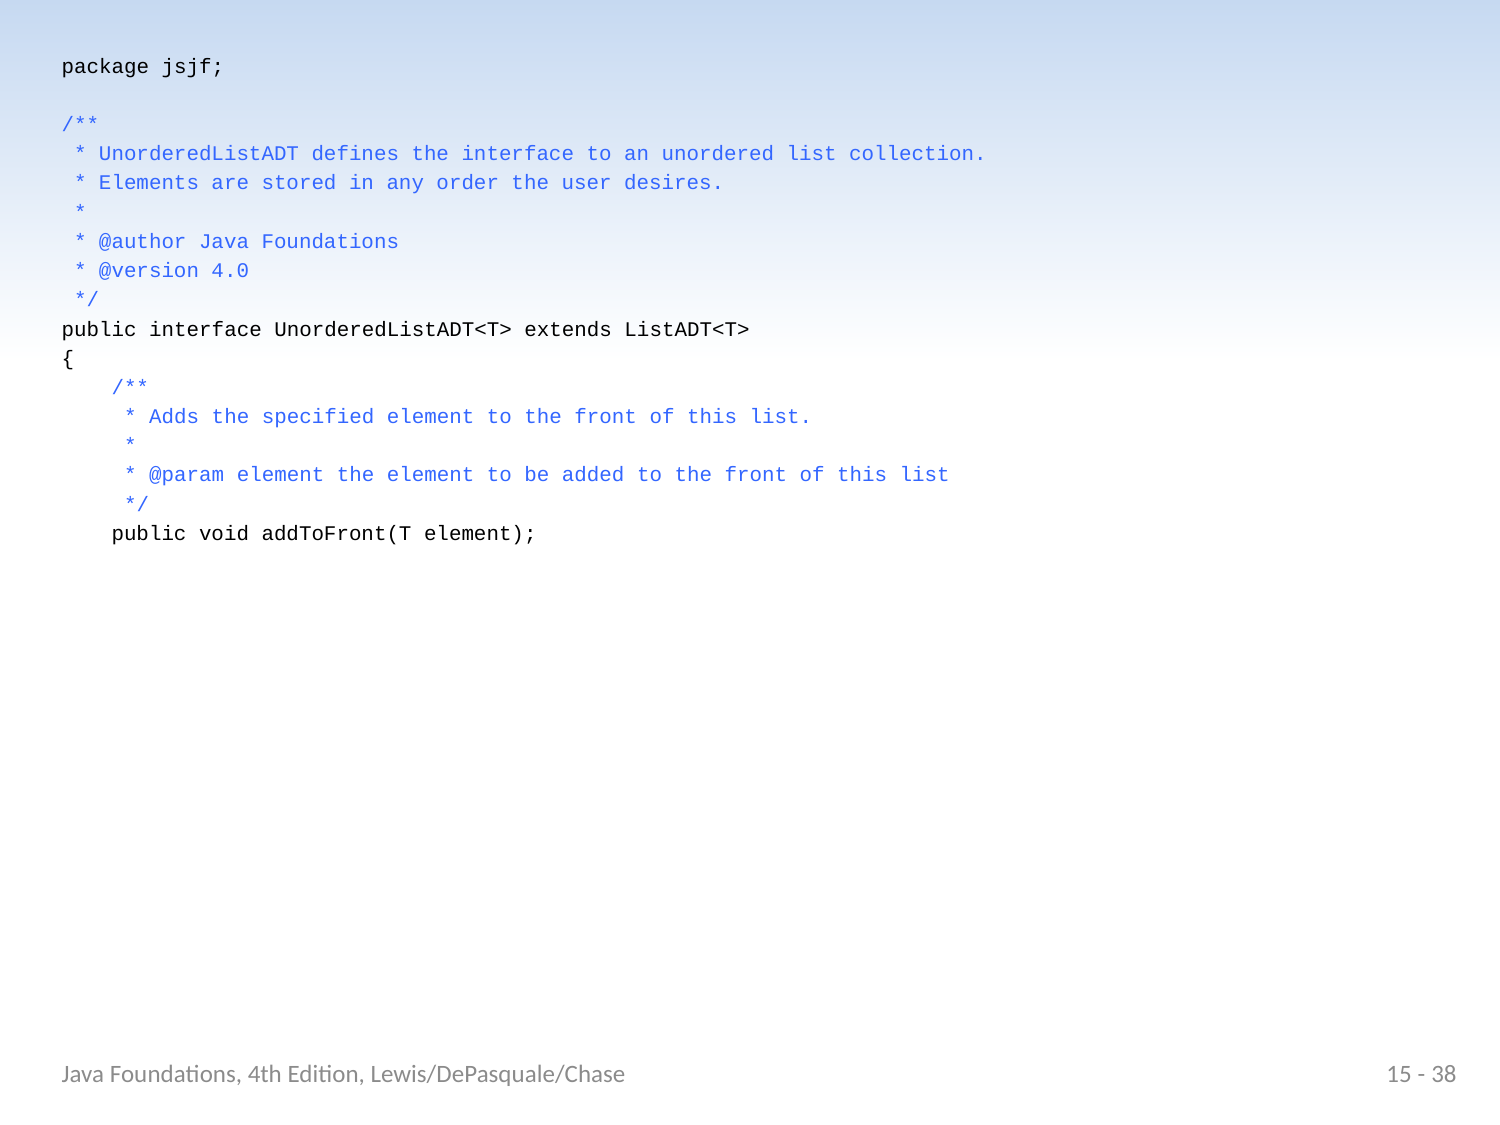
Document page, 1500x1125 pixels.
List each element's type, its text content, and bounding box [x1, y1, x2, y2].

list package jsjf; /** * UnorderedListADT defines the interface to an unordered list collection. * Elements are stored in any order the user desires. * * @author Java Foundations * @version 4.0 */ public interface UnorderedListADT<T> extends ListADT<T> { /** * Adds the specified element to the front of this list. * * @param element the element to be added to the front of this list */ public void addToFront(T element); [46, 45, 1473, 1043]
slide_number 15 - 38 [1121, 1042, 1472, 1103]
footer Java Foundations, 4th Edition, Lewis/DePasquale/Chase [46, 1042, 1121, 1103]
